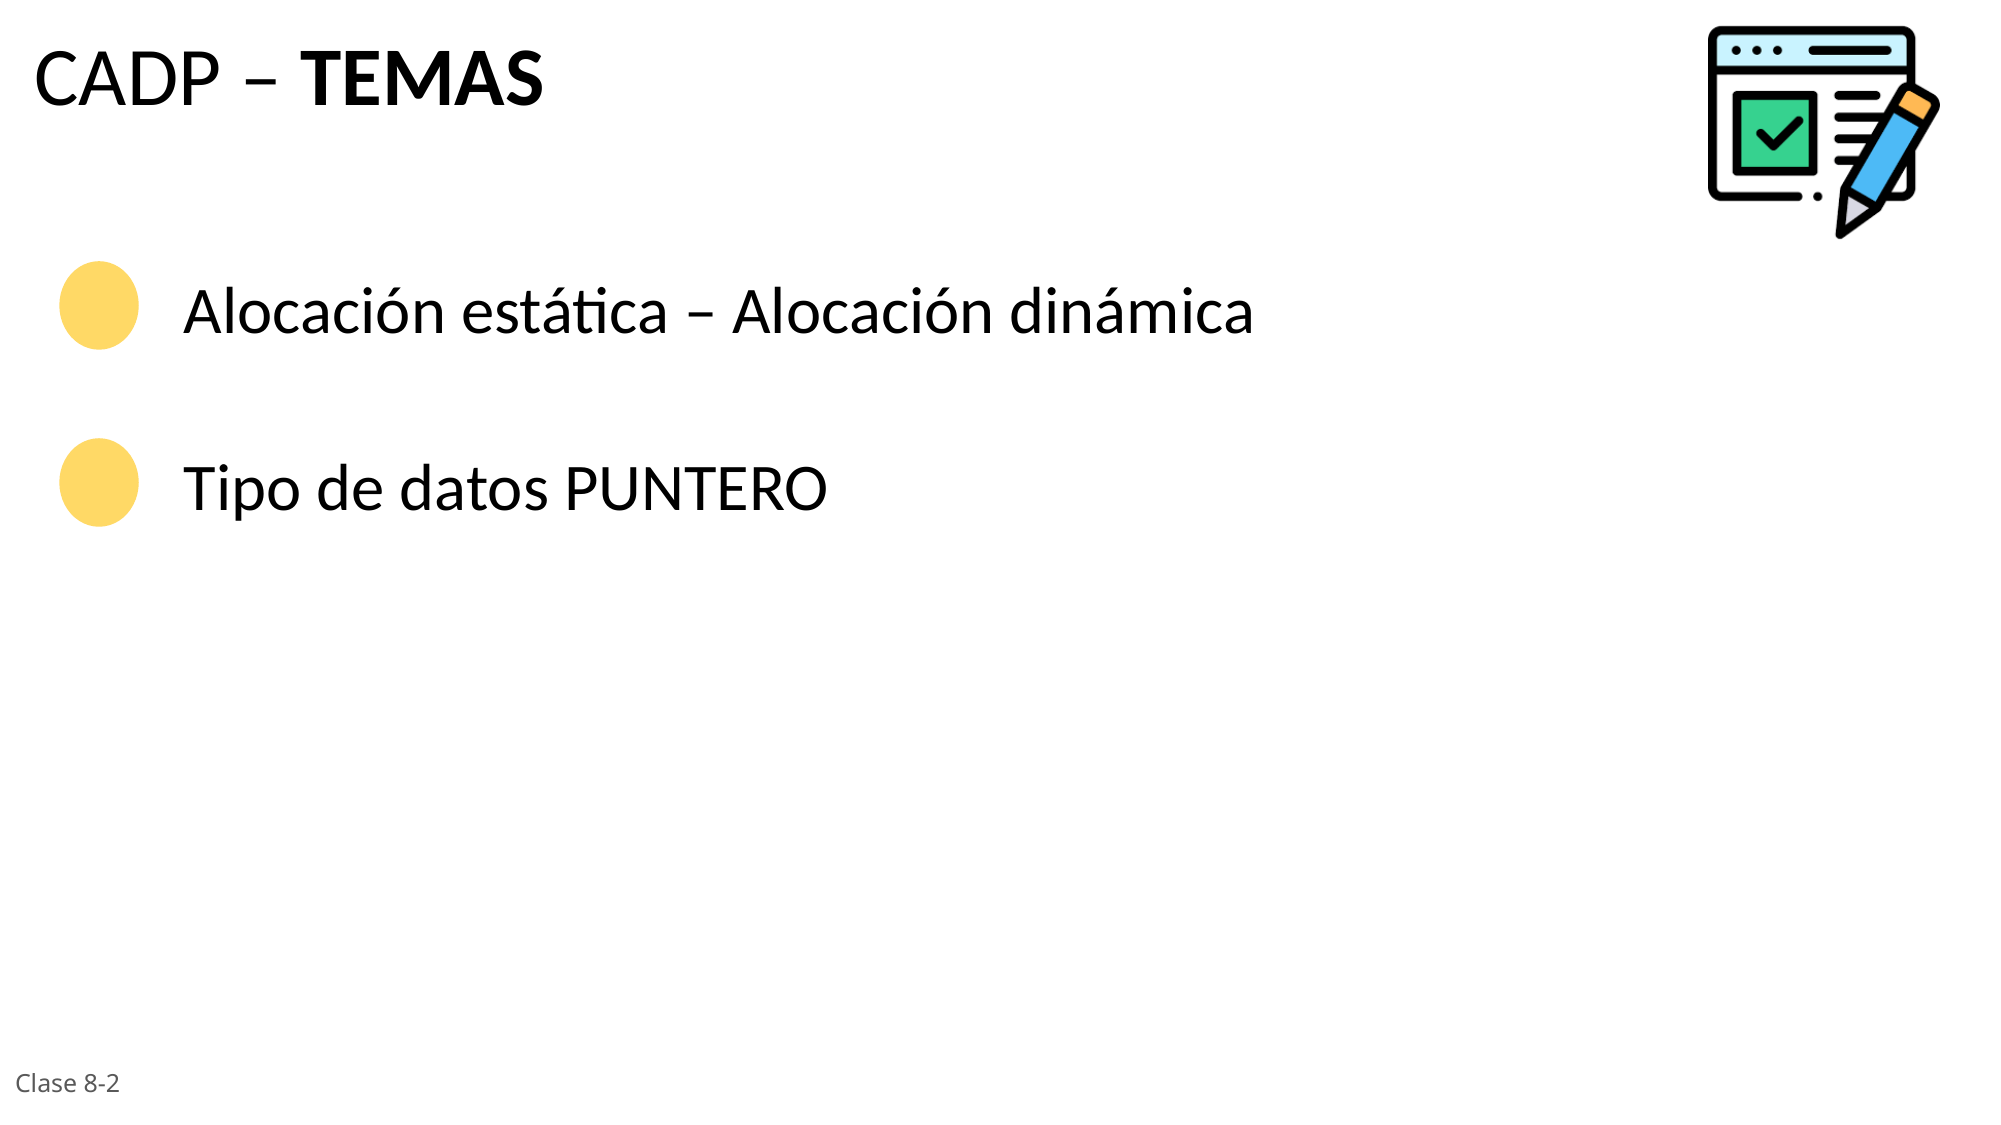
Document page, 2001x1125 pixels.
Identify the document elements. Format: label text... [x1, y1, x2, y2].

text_box [60, 262, 138, 349]
text_box Clase 8-2 [0, 1052, 350, 1113]
picture [1708, 16, 1940, 249]
text_box Alocación estática – Alocación dinámica [169, 259, 1361, 354]
title CADP – TEMAS [19, 21, 1412, 136]
text_box [60, 439, 138, 526]
text_box Tipo de datos PUNTERO [169, 436, 1361, 532]
